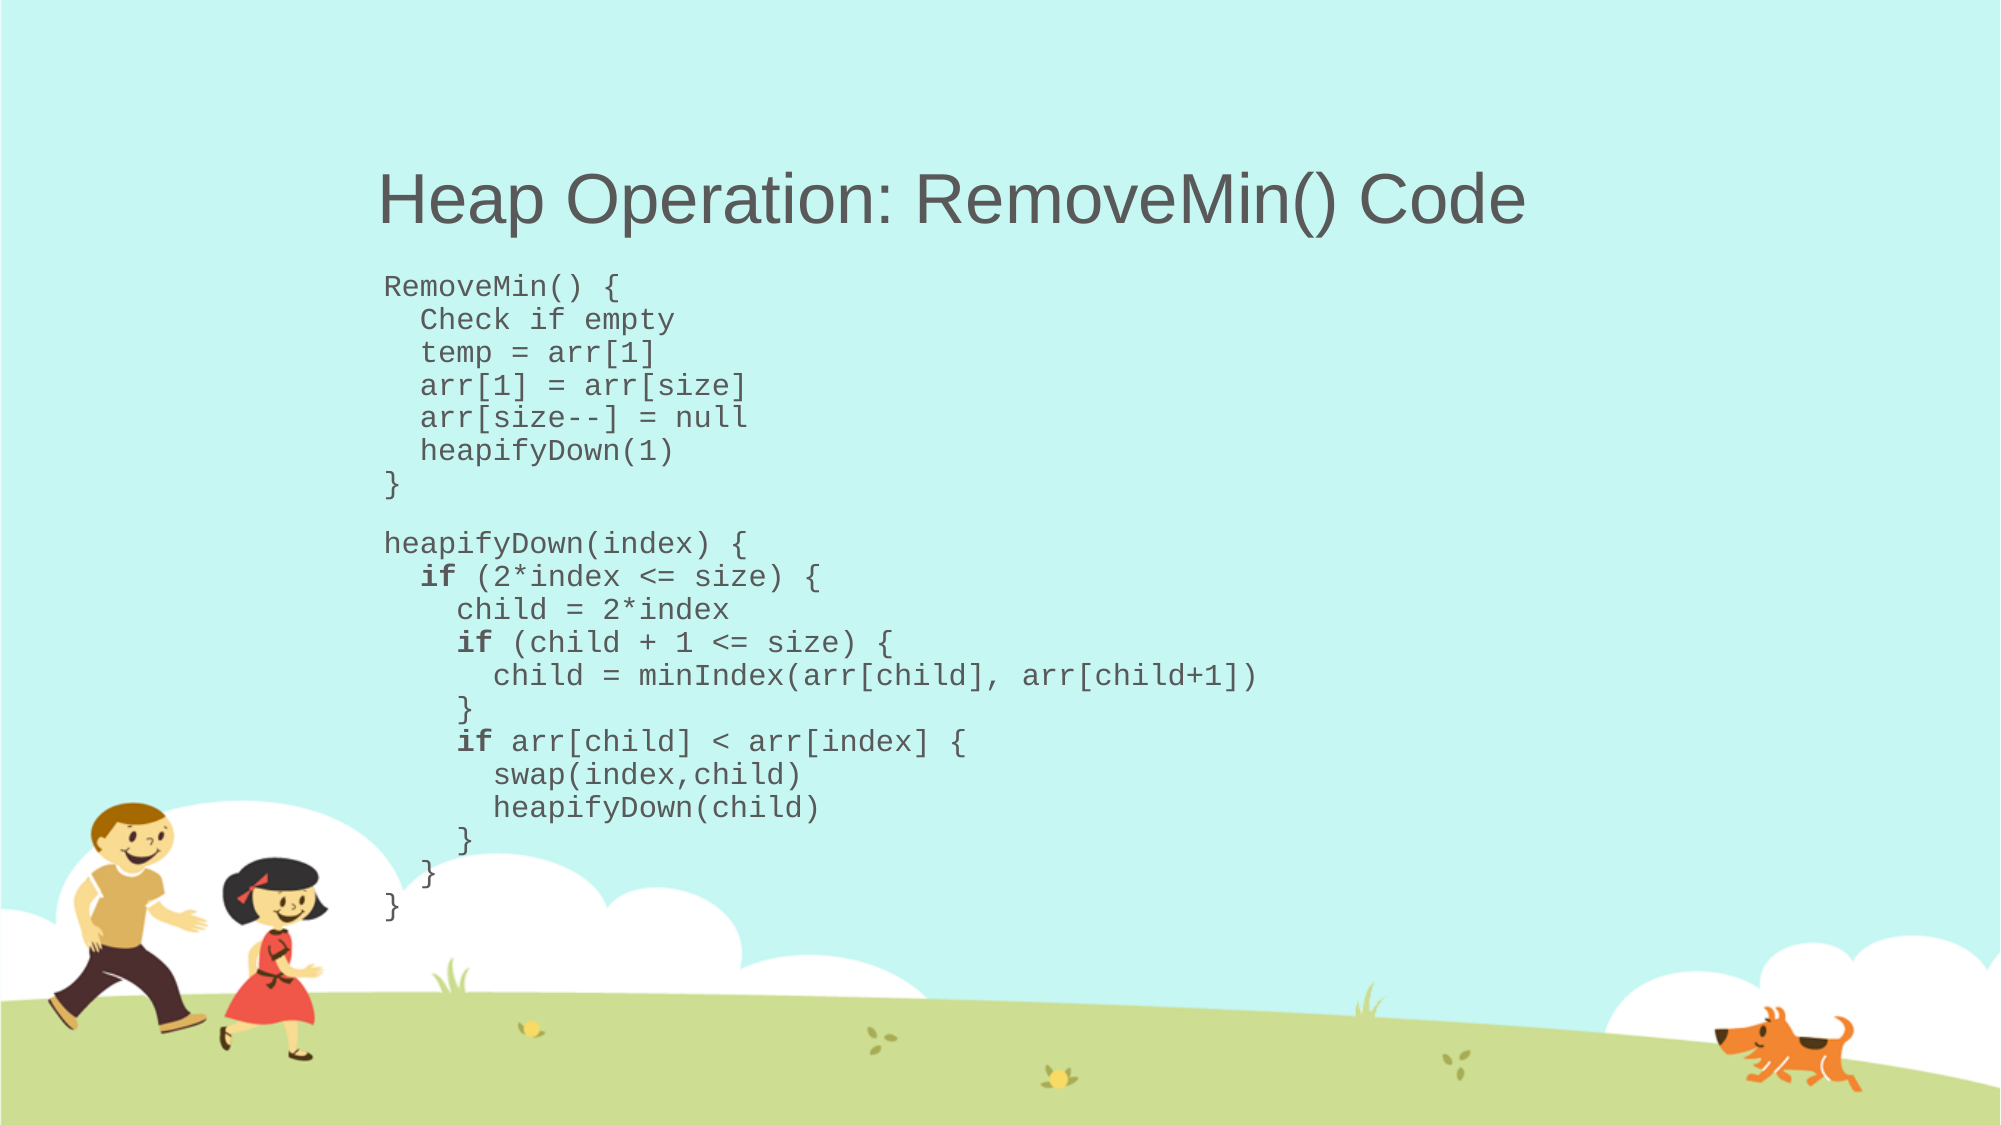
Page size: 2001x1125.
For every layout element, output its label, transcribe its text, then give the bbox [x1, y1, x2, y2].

title Heap Operation: RemoveMin() Code [362, 50, 1900, 247]
list RemoveMin() { Check if empty temp = arr[1] arr[1] = arr[size] arr[size--] = null heapifyDown(1) } heapifyDown(index) { if (2*index <= size) { child = 2*index if (child + 1 <= size) { child = minIndex(arr[child], arr[child+1]) } if arr[child] < arr[index] { swap(index,child) heapifyDown(child) } } } [362, 262, 1900, 938]
picture [0, 0, 2001, 1125]
